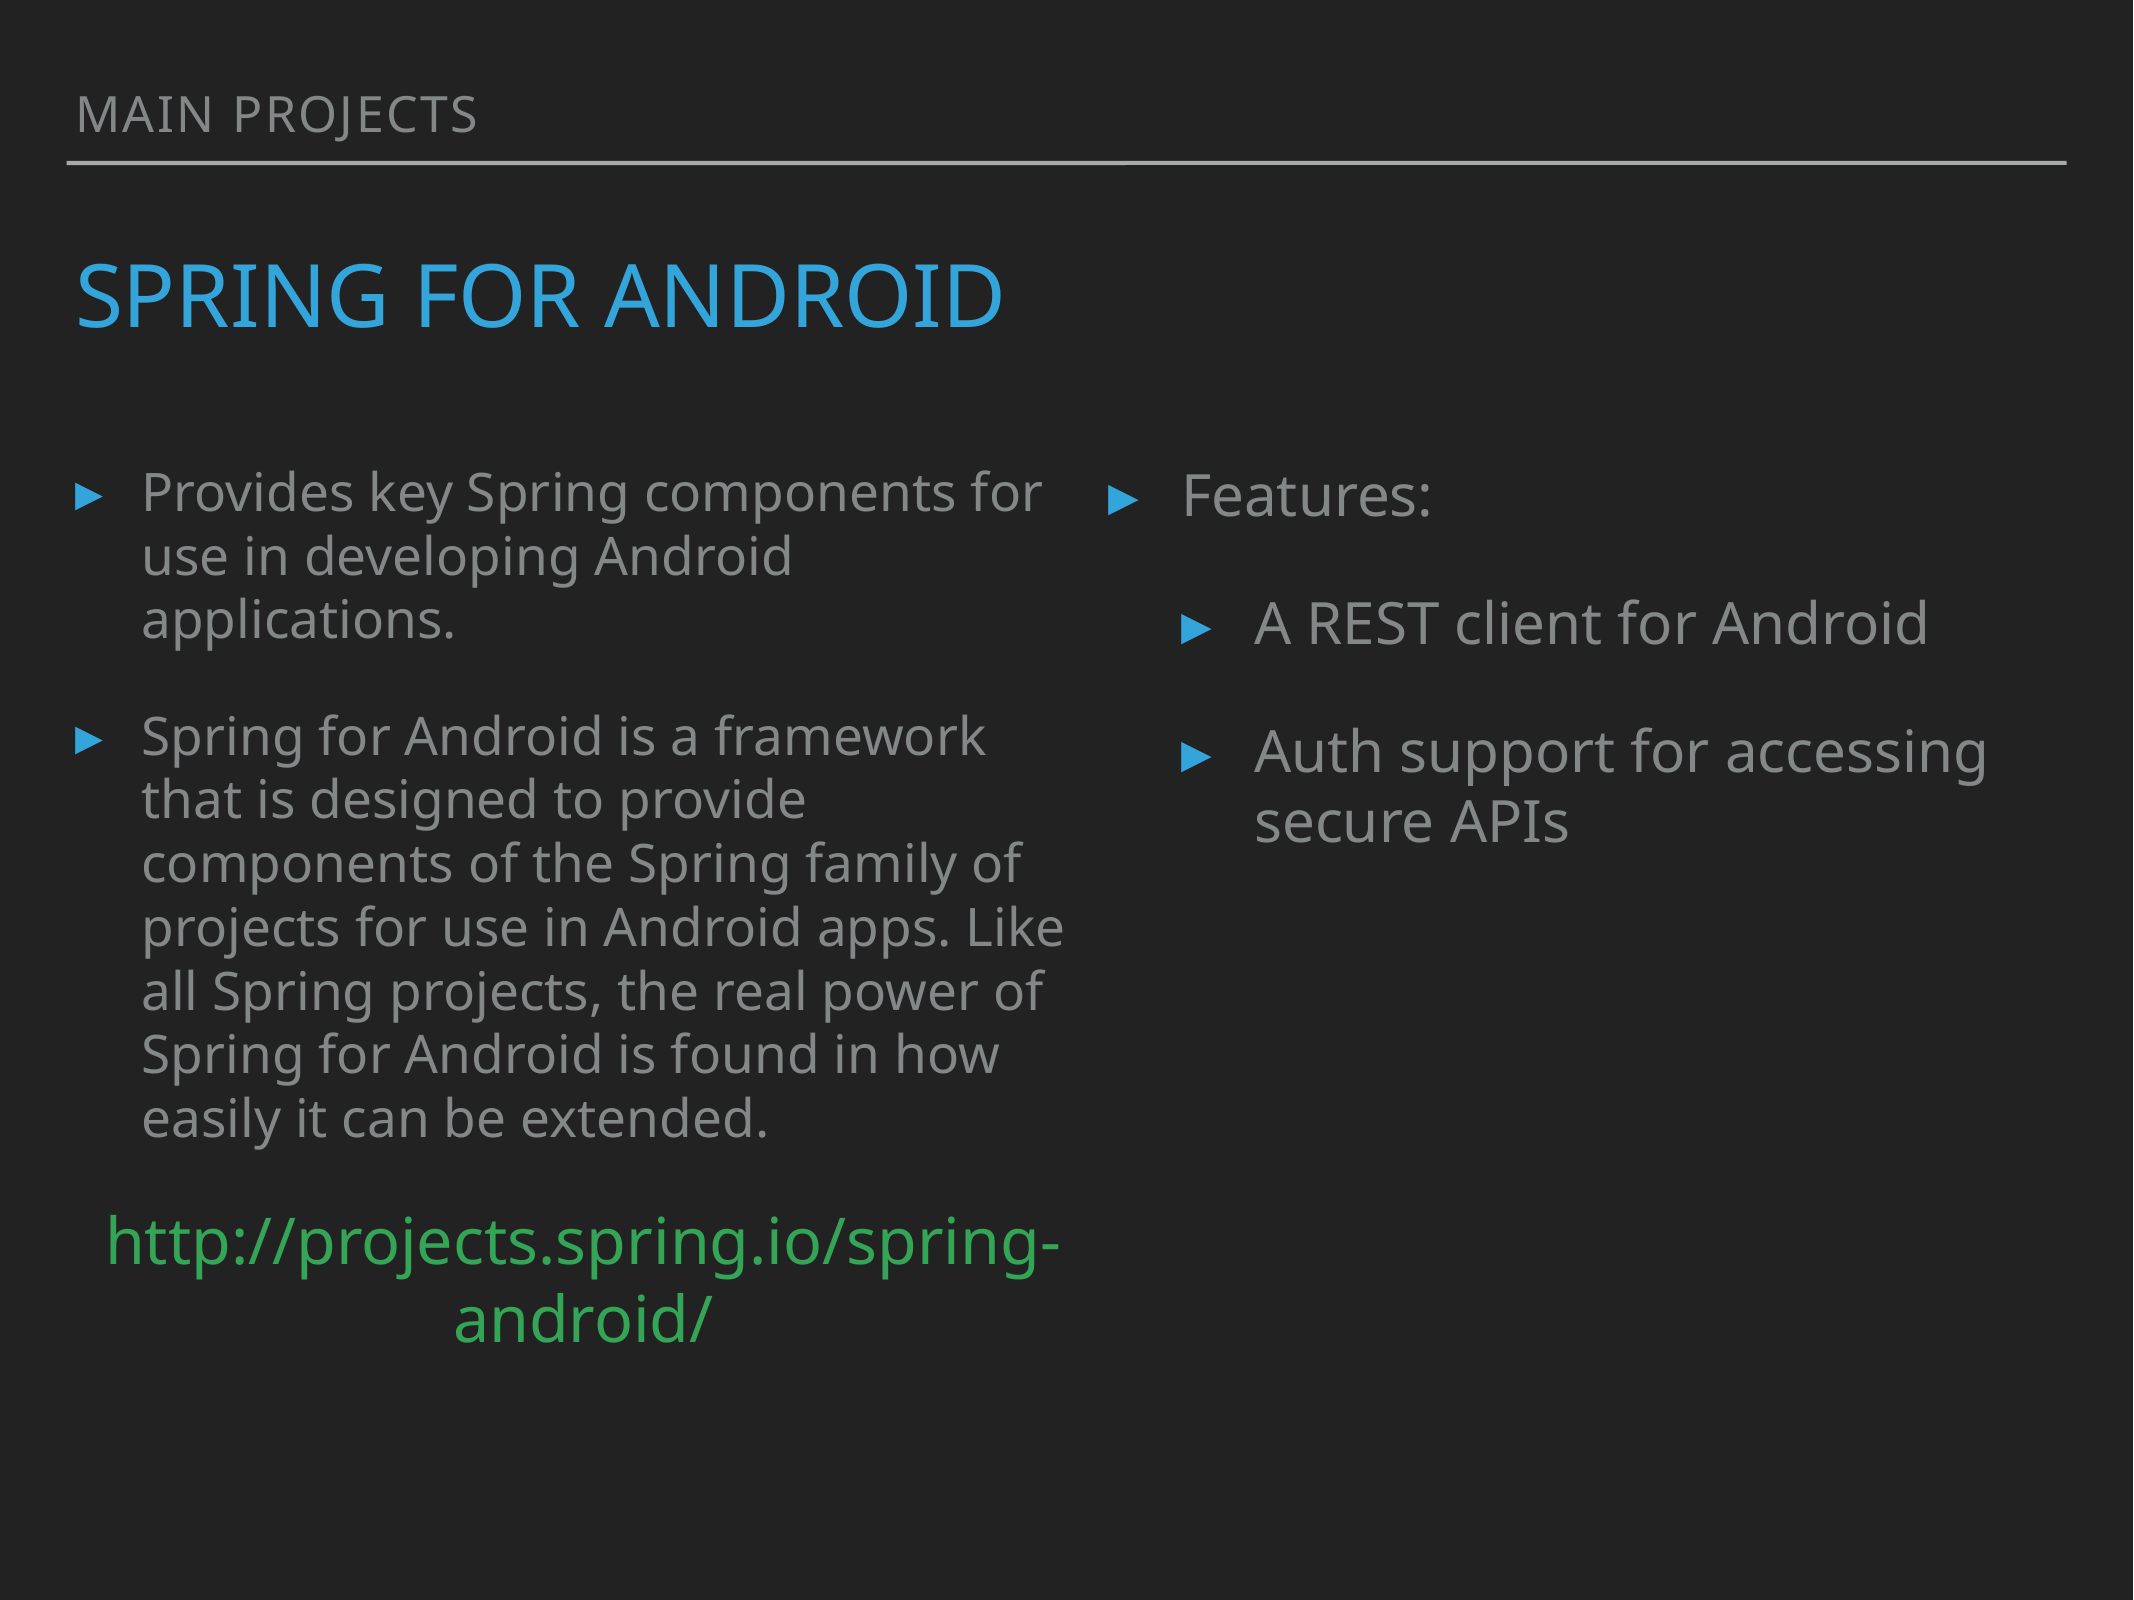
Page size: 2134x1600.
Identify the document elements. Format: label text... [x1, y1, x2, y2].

list Provides key Spring components for use in developing Android applications. Spring for Android is a framework that is designed to provide components of the Spring family of projects for use in Android apps. Like all Spring projects, the real power of Spring for Android is found in how easily it can be extended. http://projects.spring.io/spring-android/ [66, 449, 1101, 1453]
title spring for android [66, 251, 1101, 372]
text_box Features: A REST client for Android Auth support for accessing secure APIs [1099, 450, 2085, 1453]
list main projects [66, 74, 1901, 151]
